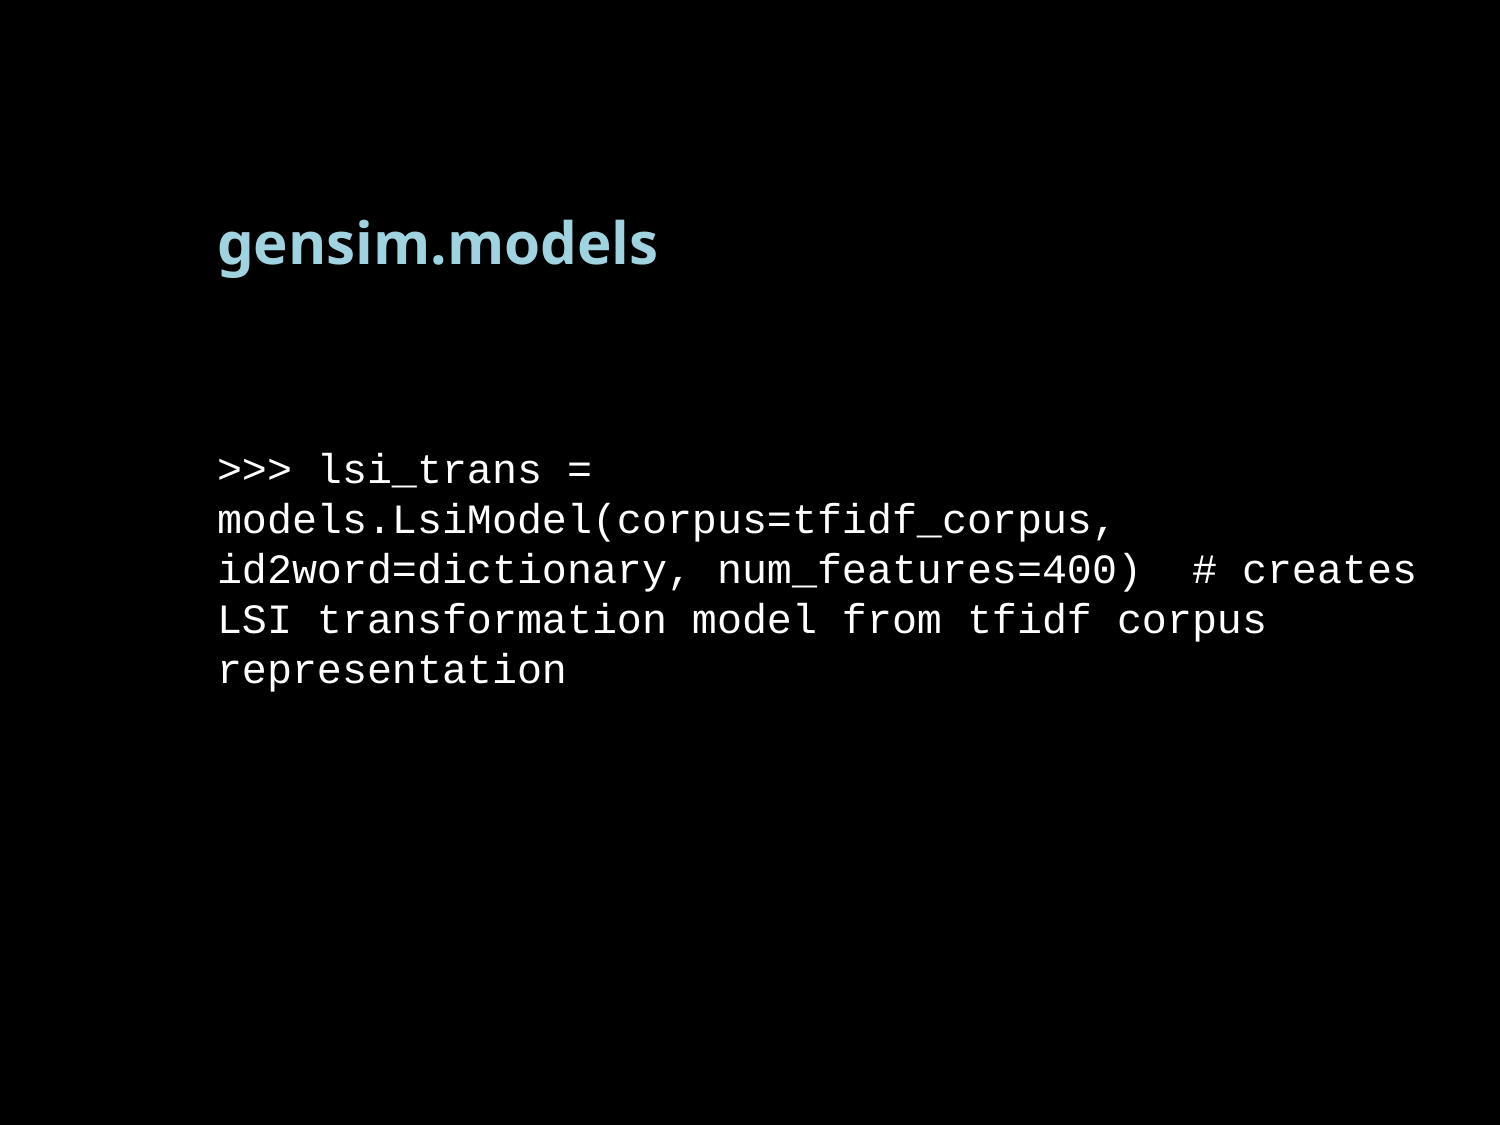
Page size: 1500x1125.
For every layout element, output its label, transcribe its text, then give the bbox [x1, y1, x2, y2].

text_box >>> lsi_trans = models.LsiModel(corpus=tfidf_corpus, id2word=dictionary, num_features=400) # creates LSI transformation model from tfidf corpus representation [202, 384, 1500, 850]
text_box gensim.models [202, 198, 1394, 284]
